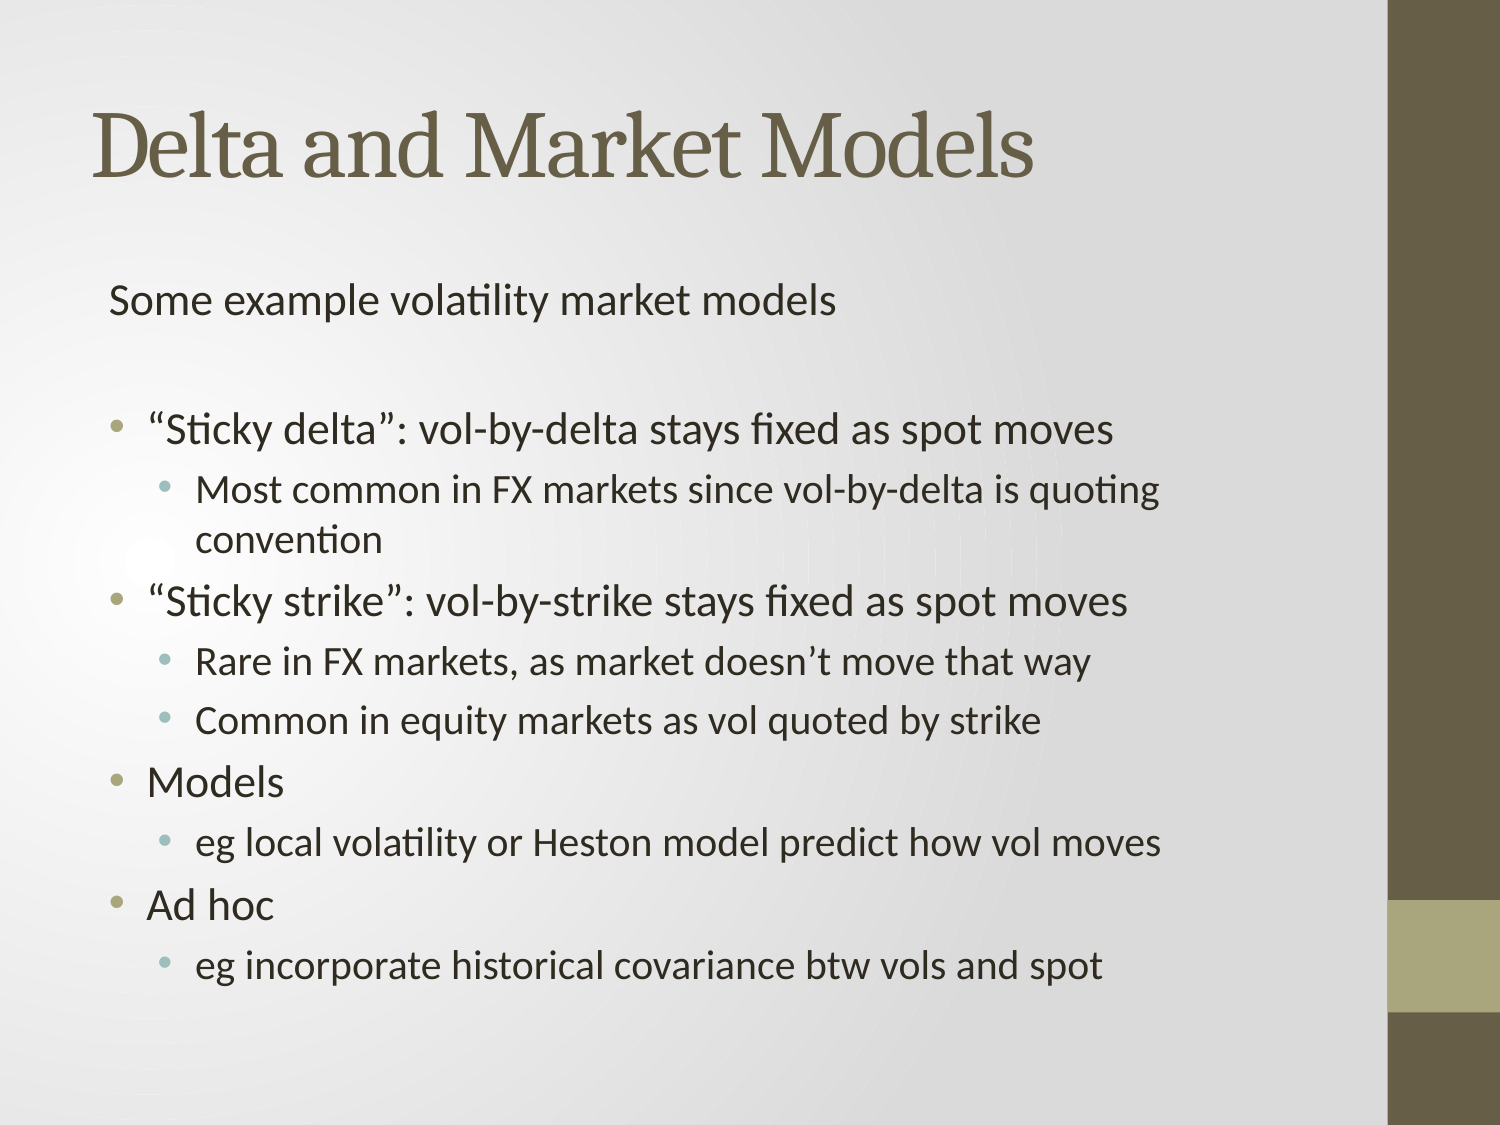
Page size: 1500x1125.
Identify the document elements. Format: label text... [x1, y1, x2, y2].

list Some example volatility market models “Sticky delta”: vol-by-delta stays fixed as spot moves Most common in FX markets since vol-by-delta is quoting convention “Sticky strike”: vol-by-strike stays fixed as spot moves Rare in FX markets, as market doesn’t move that way Common in equity markets as vol quoted by strike Models eg local volatility or Heston model predict how vol moves Ad hoc eg incorporate historical covariance btw vols and spot [75, 262, 1325, 1050]
title Delta and Market Models [75, 45, 1325, 233]
